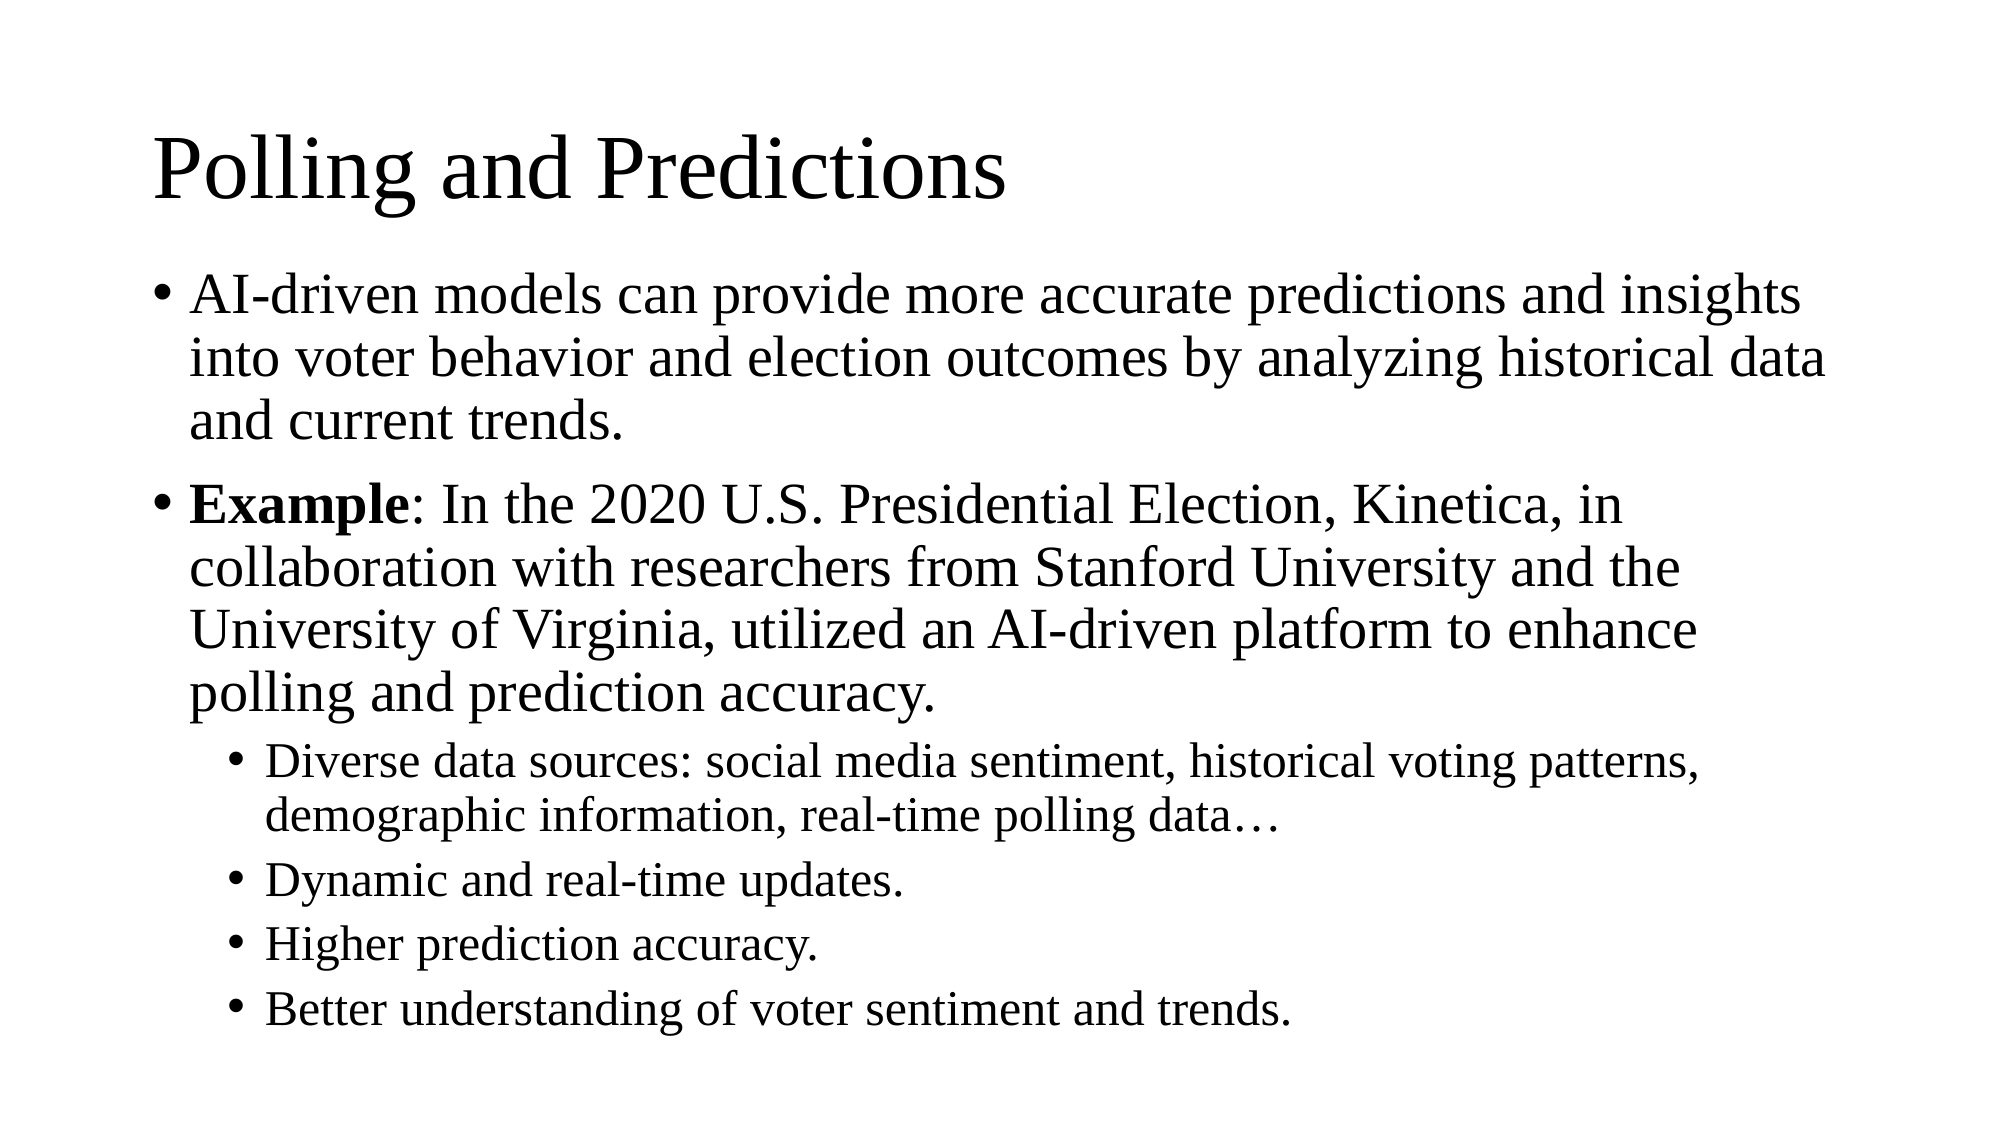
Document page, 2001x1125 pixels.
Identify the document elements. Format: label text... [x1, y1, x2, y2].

list AI-driven models can provide more accurate predictions and insights into voter behavior and election outcomes by analyzing historical data and current trends. Example: In the 2020 U.S. Presidential Election, Kinetica, in collaboration with researchers from Stanford University and the University of Virginia, utilized an AI-driven platform to enhance polling and prediction accuracy. Diverse data sources: social media sentiment, historical voting patterns, demographic information, real-time polling data… Dynamic and real-time updates. Higher prediction accuracy. Better understanding of voter sentiment and trends. [137, 256, 1863, 1045]
title Polling and Predictions [137, 59, 1863, 256]
